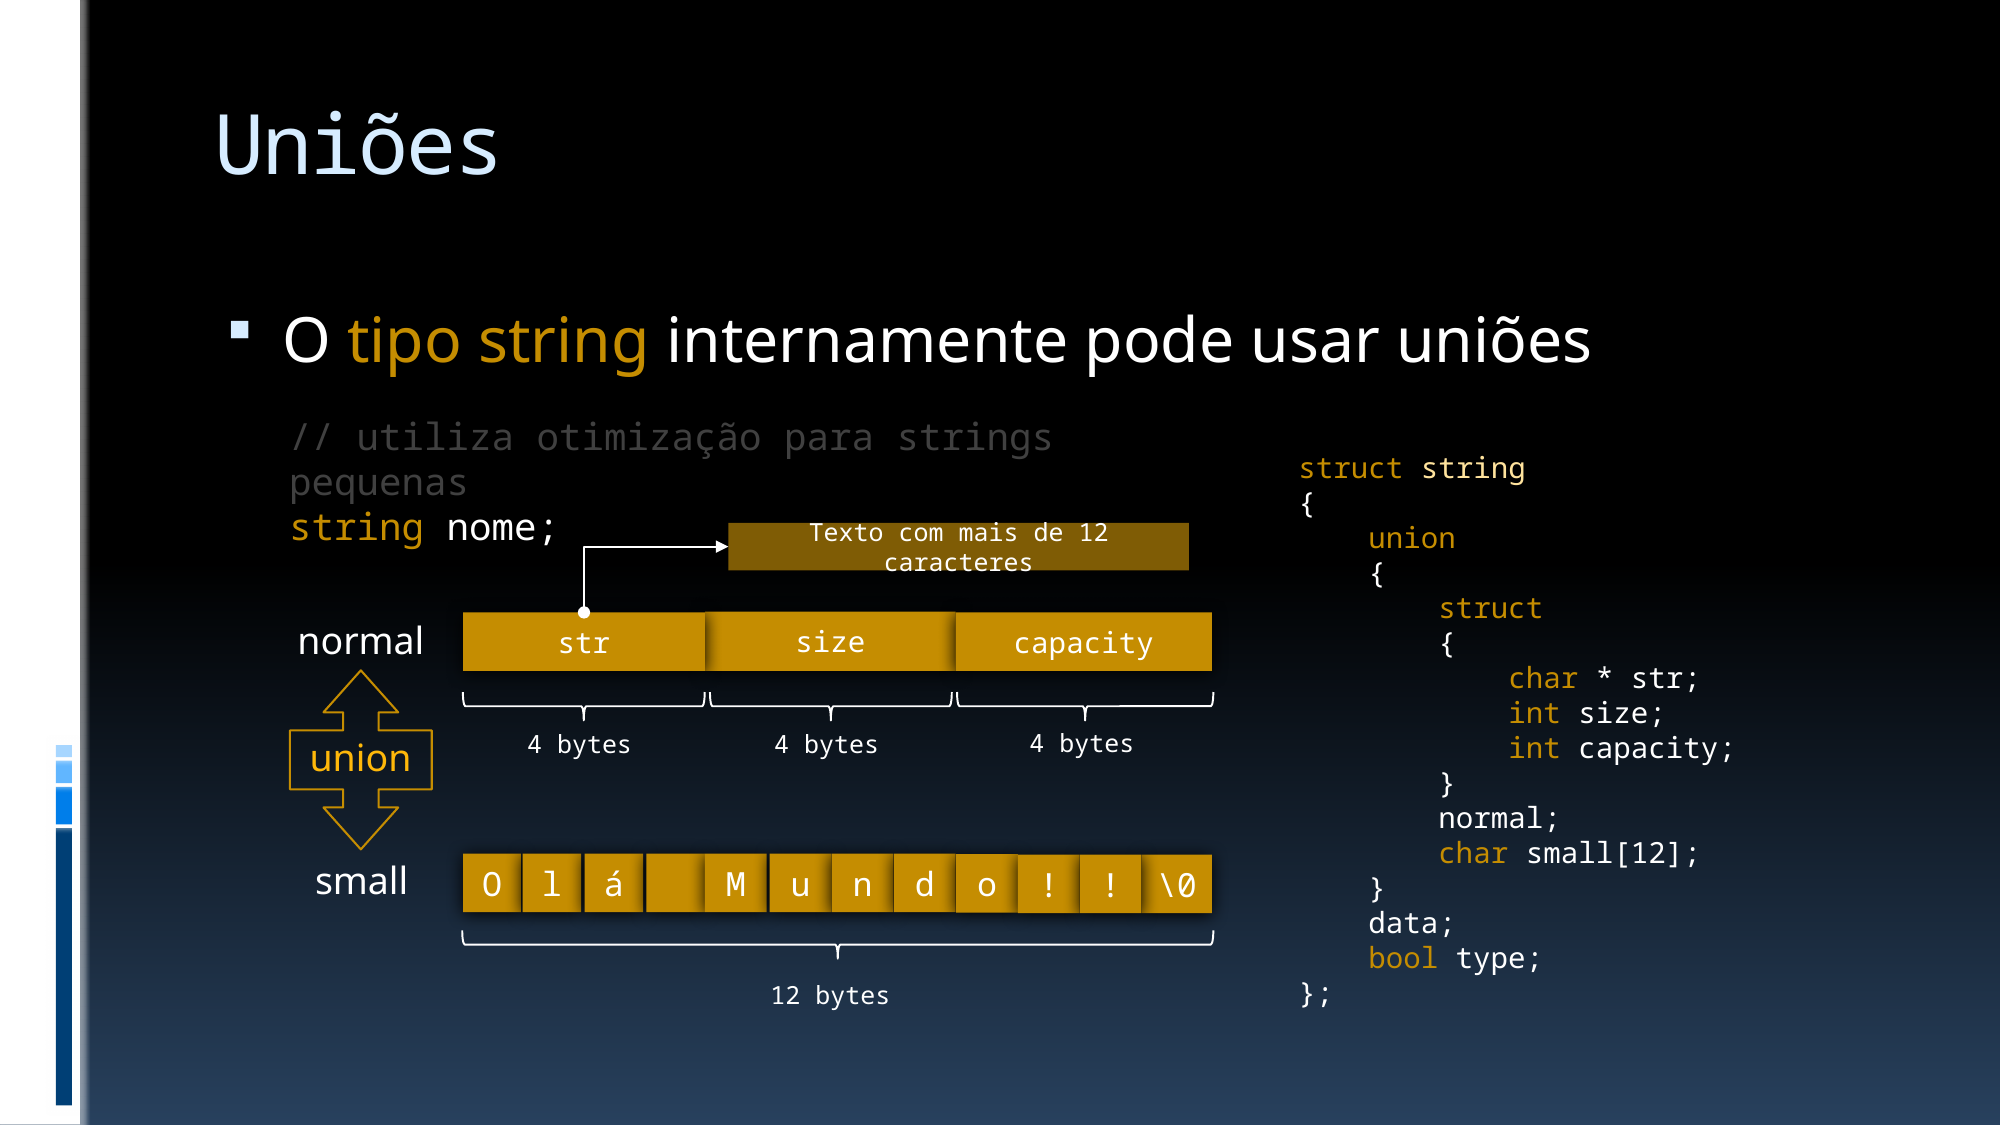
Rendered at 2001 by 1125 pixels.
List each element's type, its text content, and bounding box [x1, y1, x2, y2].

text_box // utiliza otimização para strings pequenas string nome; [274, 405, 1209, 556]
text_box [304, 848, 1214, 1019]
title Uniões [200, 83, 1900, 234]
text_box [289, 522, 1214, 767]
text_box struct string { union { struct { char * str; int size; int capacity; } normal; char small[12]; } data; bool type; }; [1283, 442, 1780, 1017]
text_box union [289, 777, 432, 839]
list O tipo string internamente pode usar uniões [200, 292, 1900, 1043]
